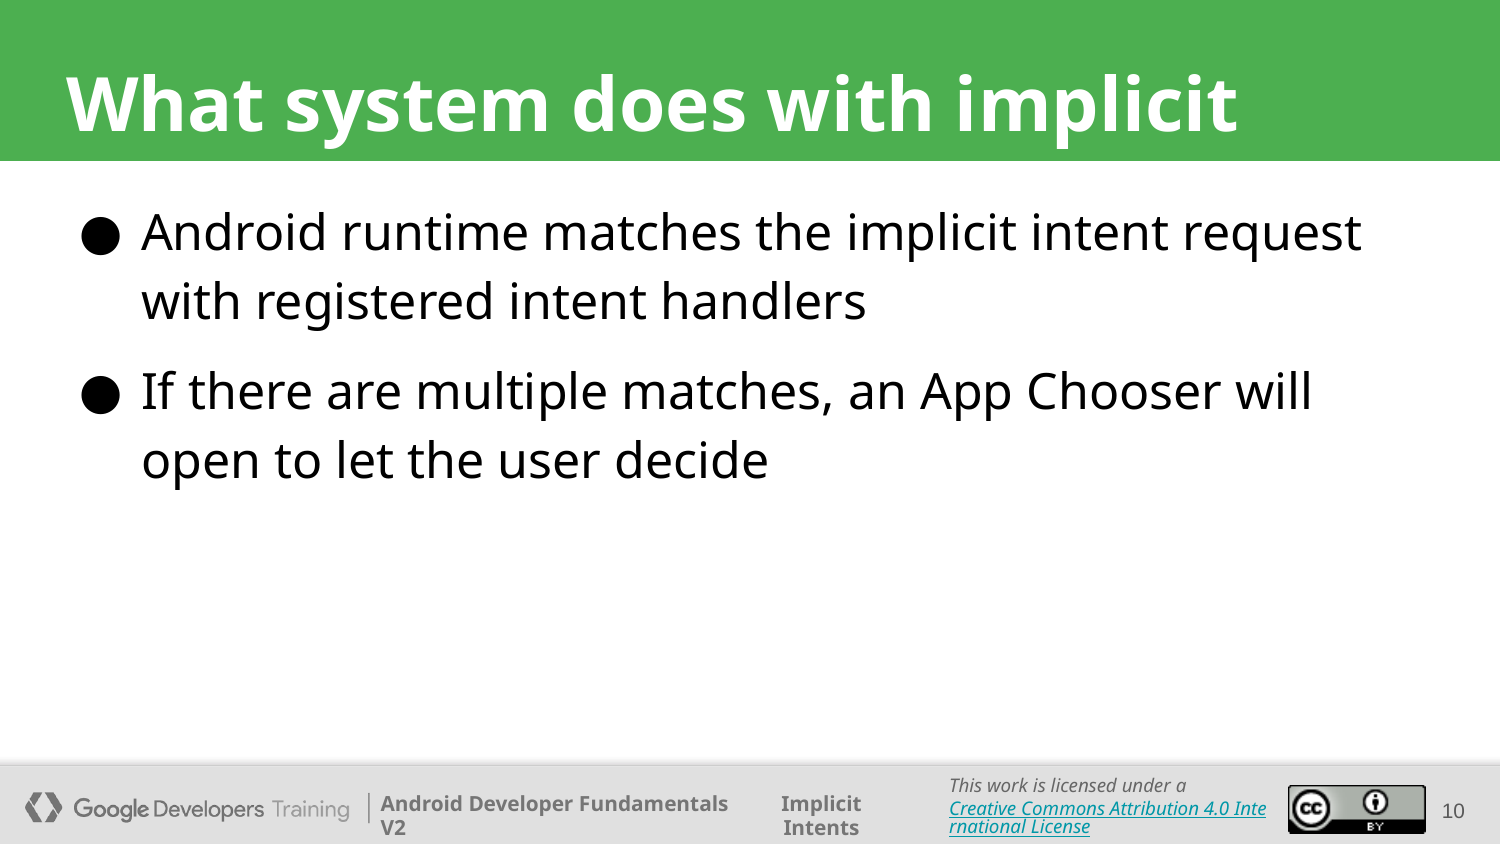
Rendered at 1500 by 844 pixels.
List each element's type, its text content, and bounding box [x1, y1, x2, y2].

title What system does with implicit Intent [51, 28, 1449, 122]
list Android runtime matches the implicit intent request with registered intent handlers If there are multiple matches, an App Chooser will open to let the user decide [51, 176, 1449, 737]
picture [0, 161, 1500, 844]
slide_number ‹#› [1389, 777, 1480, 842]
